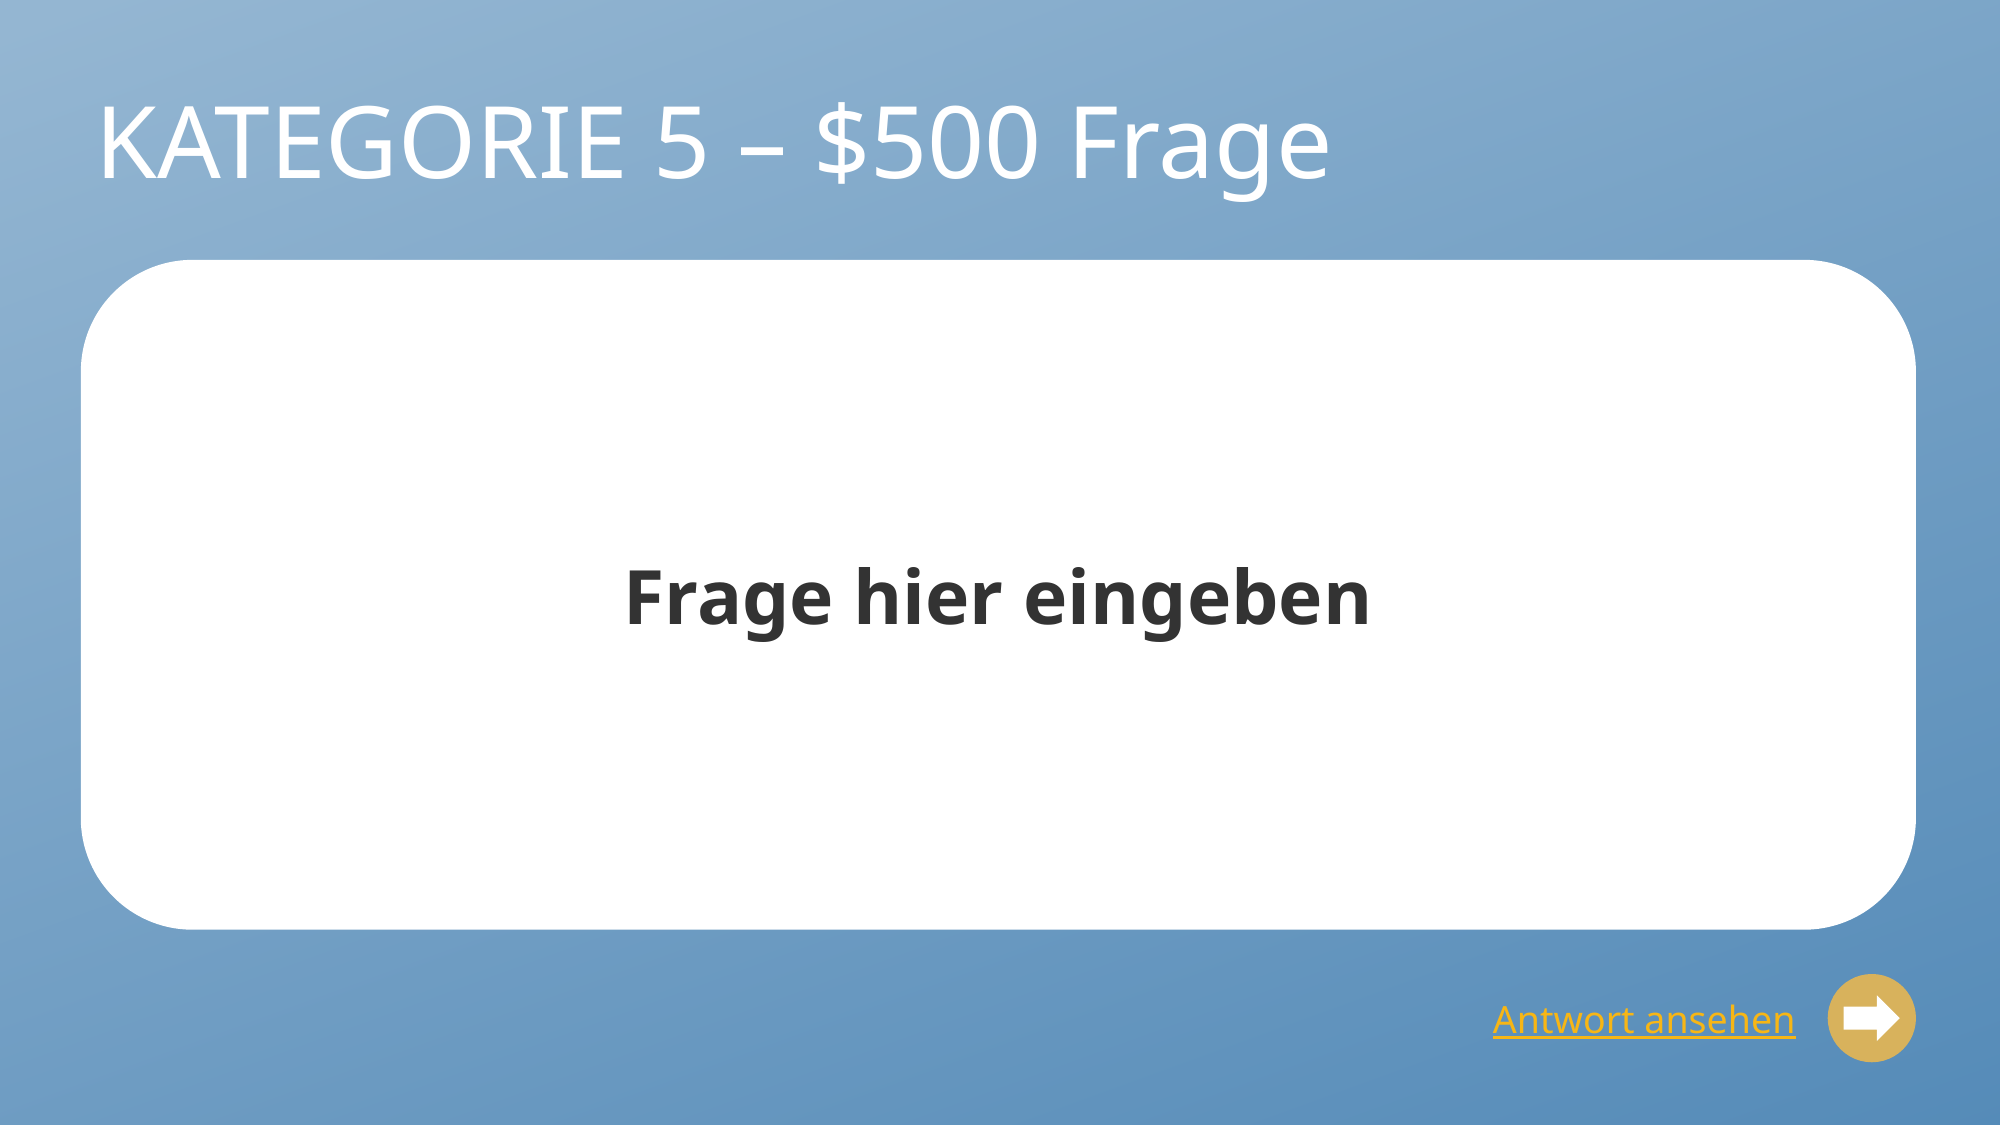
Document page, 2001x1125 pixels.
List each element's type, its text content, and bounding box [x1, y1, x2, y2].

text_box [1827, 973, 1916, 1063]
title KATEGORIE 5 – $500 Frage [80, 37, 1806, 255]
text_box Antwort ansehen [1230, 988, 1811, 1055]
text_box Frage hier eingeben [79, 258, 1917, 931]
